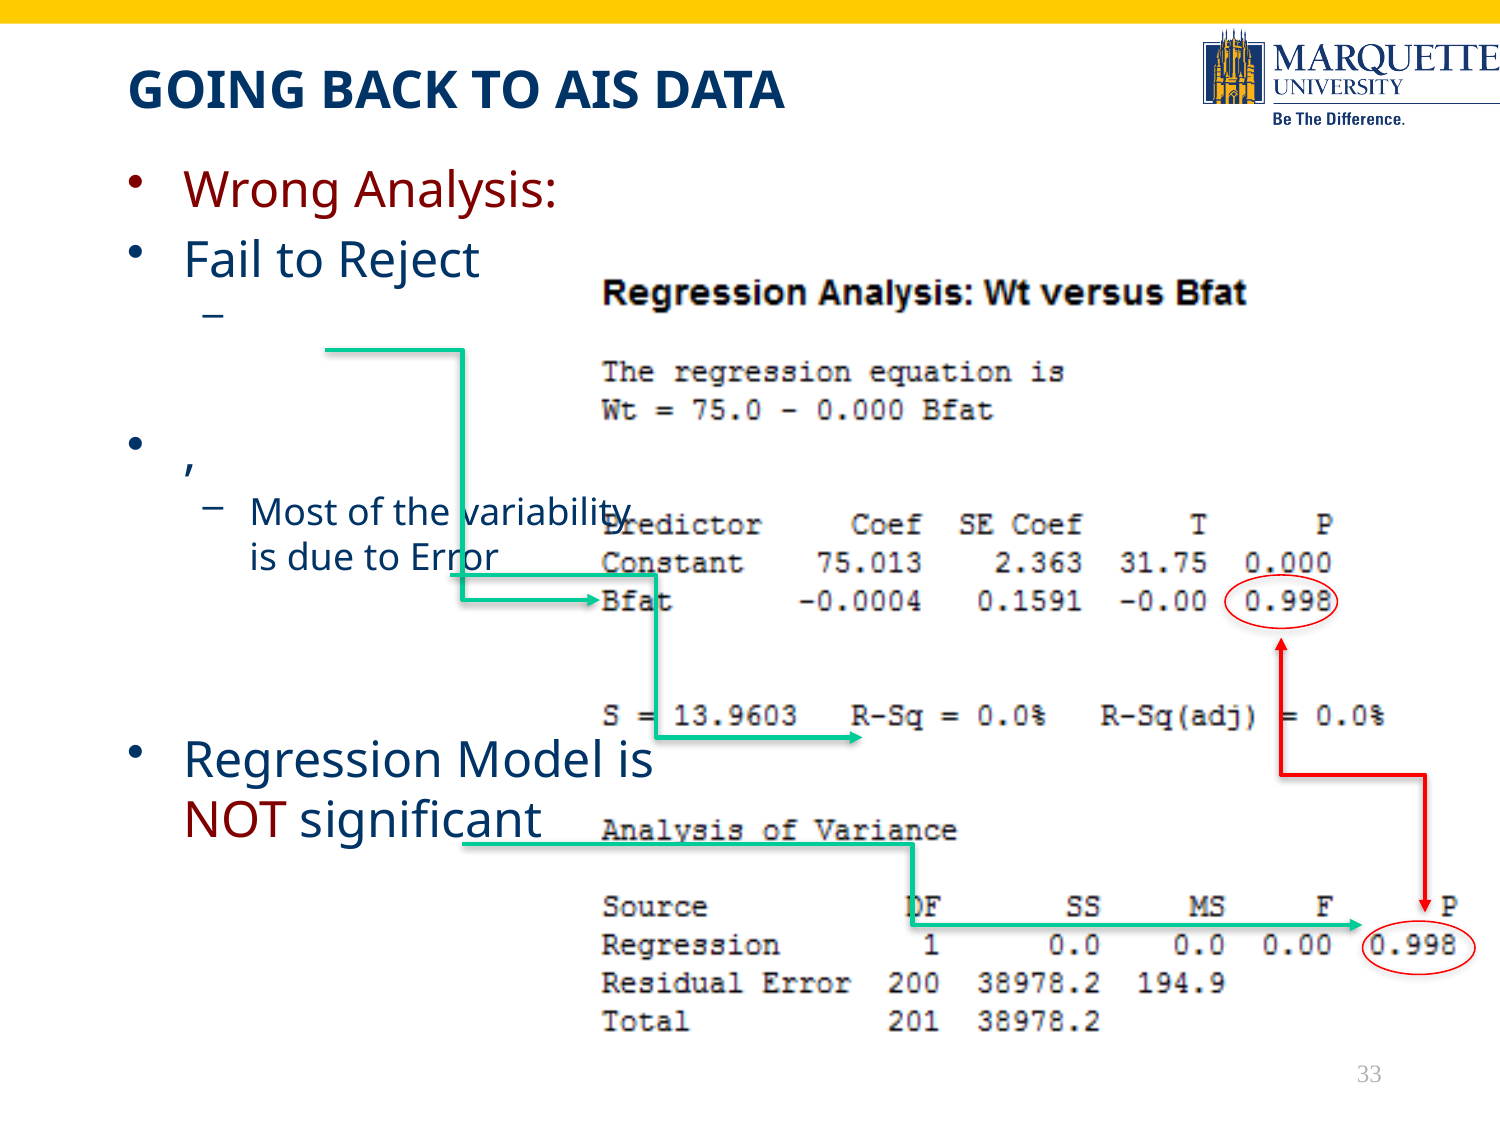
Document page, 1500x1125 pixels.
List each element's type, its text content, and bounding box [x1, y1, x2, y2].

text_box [324, 349, 601, 601]
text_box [462, 843, 1363, 926]
text_box [1469, 934, 1476, 961]
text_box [449, 574, 863, 738]
picture [595, 847, 1466, 1047]
picture [595, 265, 1466, 843]
slide_number 33 [1059, 1055, 1397, 1103]
title Going Back to AIS Data [112, 24, 1388, 150]
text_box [1215, 702, 1491, 847]
picture [1388, 27, 1500, 125]
